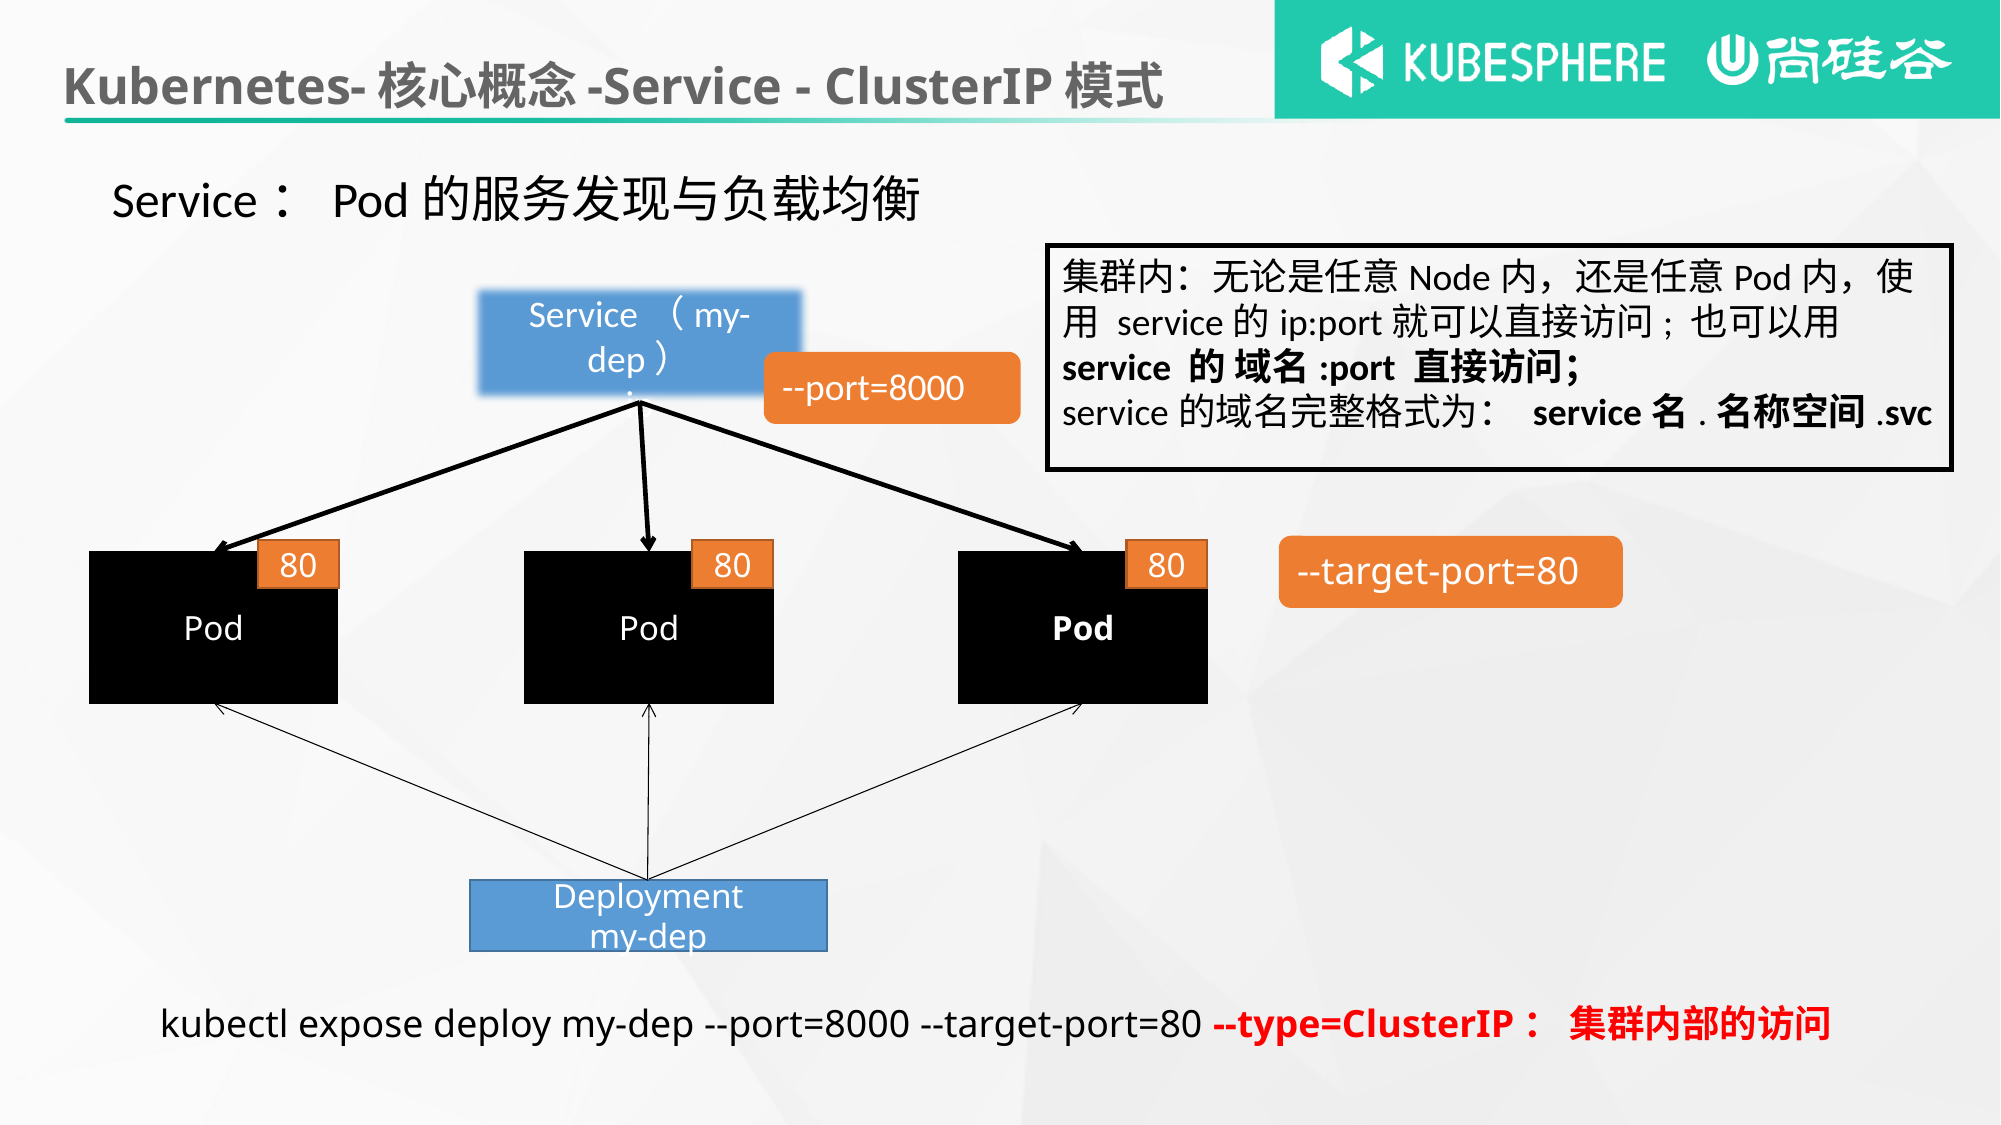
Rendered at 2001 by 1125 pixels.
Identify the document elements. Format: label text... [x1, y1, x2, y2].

text_box Pod [524, 553, 774, 702]
picture [1321, 25, 1665, 98]
title Kubernetes-核心概念-Service - ClusterIP模式 [47, 13, 1279, 123]
text_box [1274, 0, 2000, 120]
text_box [649, 702, 1084, 879]
text_box --target-port=80 [1278, 535, 1623, 608]
text_box --port=8000 [763, 351, 1021, 402]
text_box Pod [89, 551, 338, 704]
text_box 集群内：无论是任意Node内，还是任意Pod内，使用 service的ip:port就可以直接访问; 也可以用 service 的 域名:port 直接访问； service的域名完整格式为： service名.名称空间.svc [1047, 245, 1952, 470]
picture [0, 0, 2001, 1125]
text_box 80 [257, 553, 340, 589]
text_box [213, 402, 639, 553]
text_box Deployment my-dep [469, 879, 828, 952]
picture [1707, 34, 1952, 86]
text_box Service（my-dep） ip [483, 296, 797, 390]
text_box Service：Pod的服务发现与负载均衡 [97, 160, 1903, 236]
text_box 80 [1125, 539, 1208, 589]
text_box 80 [691, 553, 774, 589]
text_box Pod [958, 551, 1208, 704]
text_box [639, 402, 1084, 553]
text_box kubectl expose deploy my-dep --port=8000 --target-port=80 --type=ClusterIP： 集群内部的访问 [145, 992, 1932, 1053]
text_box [213, 702, 649, 881]
